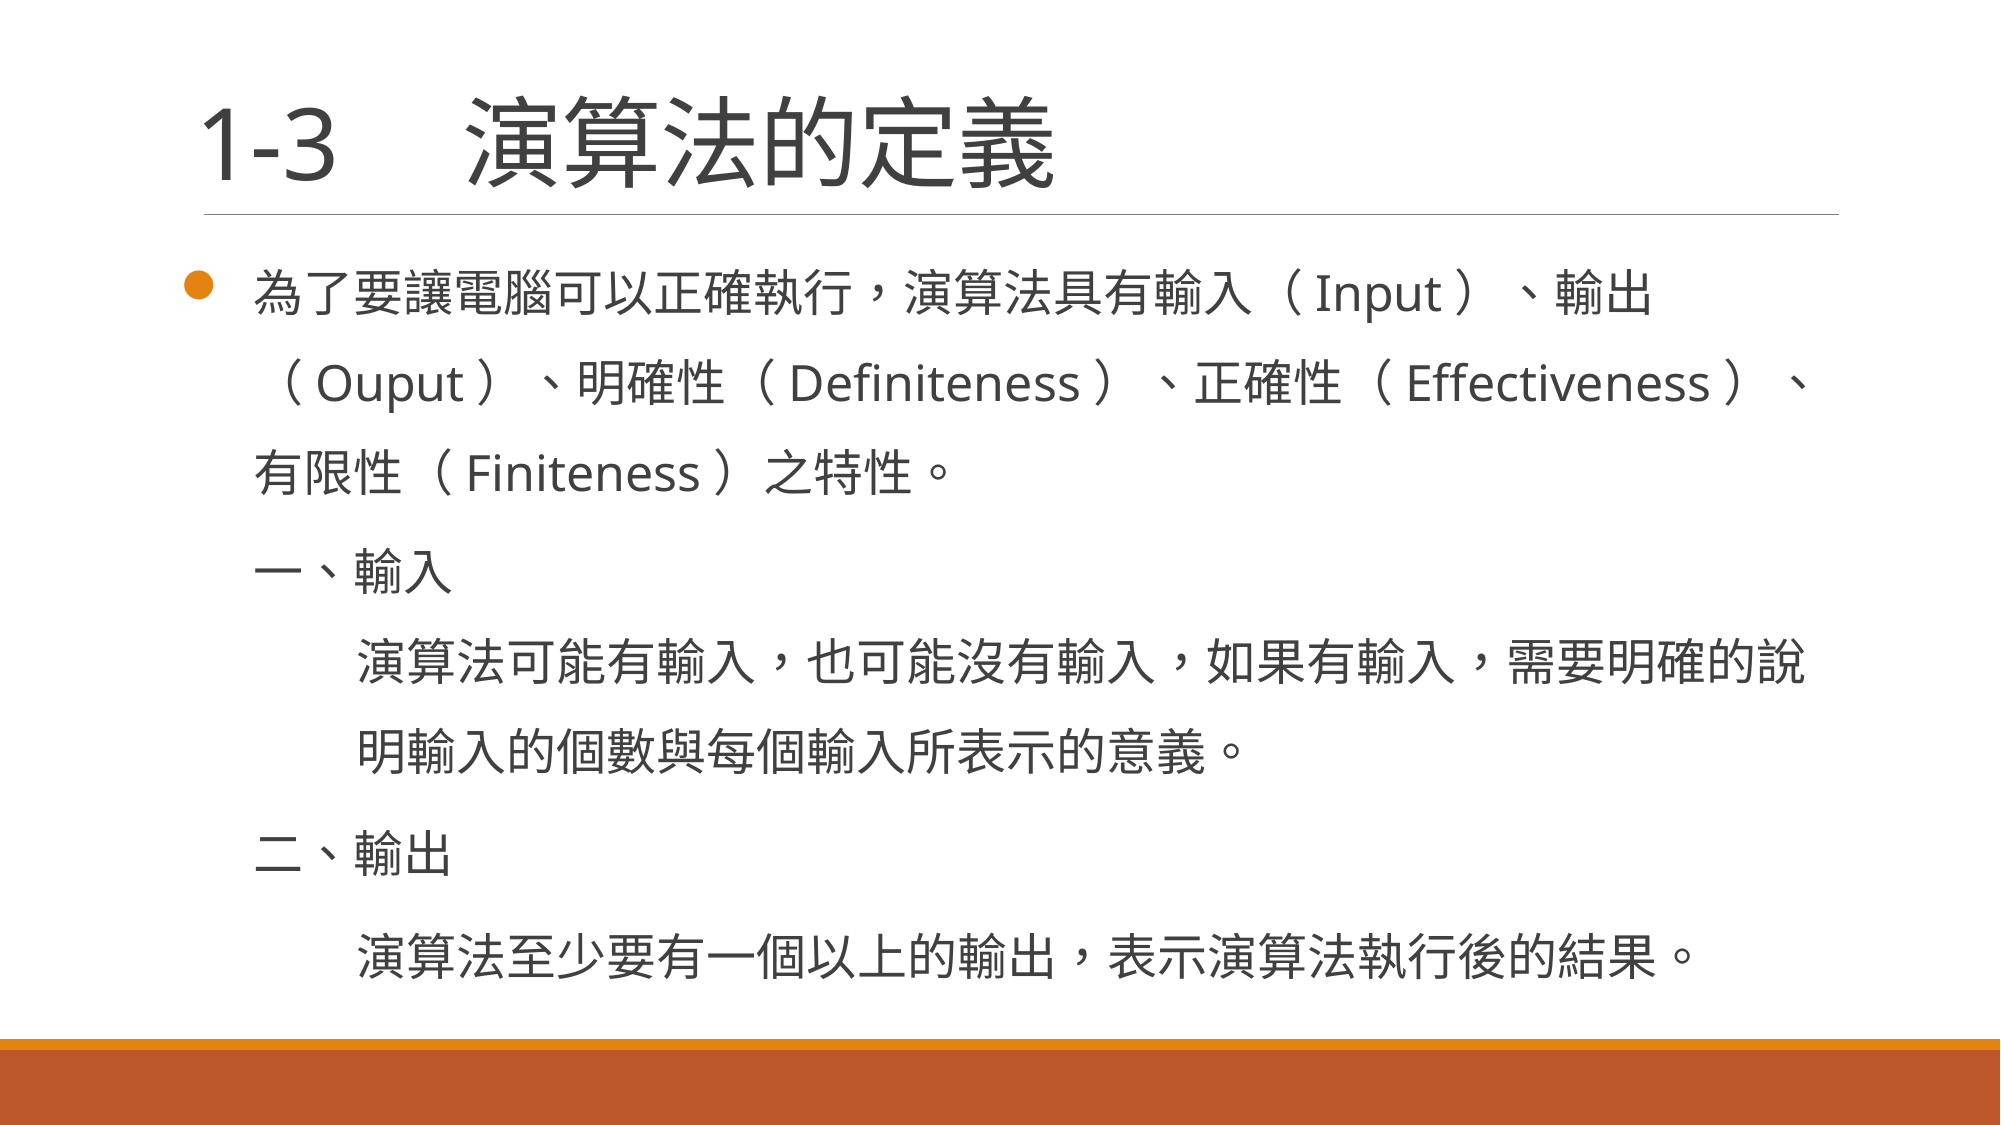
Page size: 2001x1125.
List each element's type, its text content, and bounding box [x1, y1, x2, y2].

list 為了要讓電腦可以正確執行，演算法具有輸入（Input）、輸出（Ouput）、明確性（Definiteness）、正確性（Effectiveness）、有限性（Finiteness）之特性。 一、輸入 演算法可能有輸入，也可能沒有輸入，如果有輸入，需要明確的說明輸入的個數與每個輸入所表示的意義。 二、輸出 演算法至少要有一個以上的輸出，表示演算法執行後的結果。 [180, 224, 1830, 963]
title 1-3 演算法的定義 [180, 47, 1830, 209]
